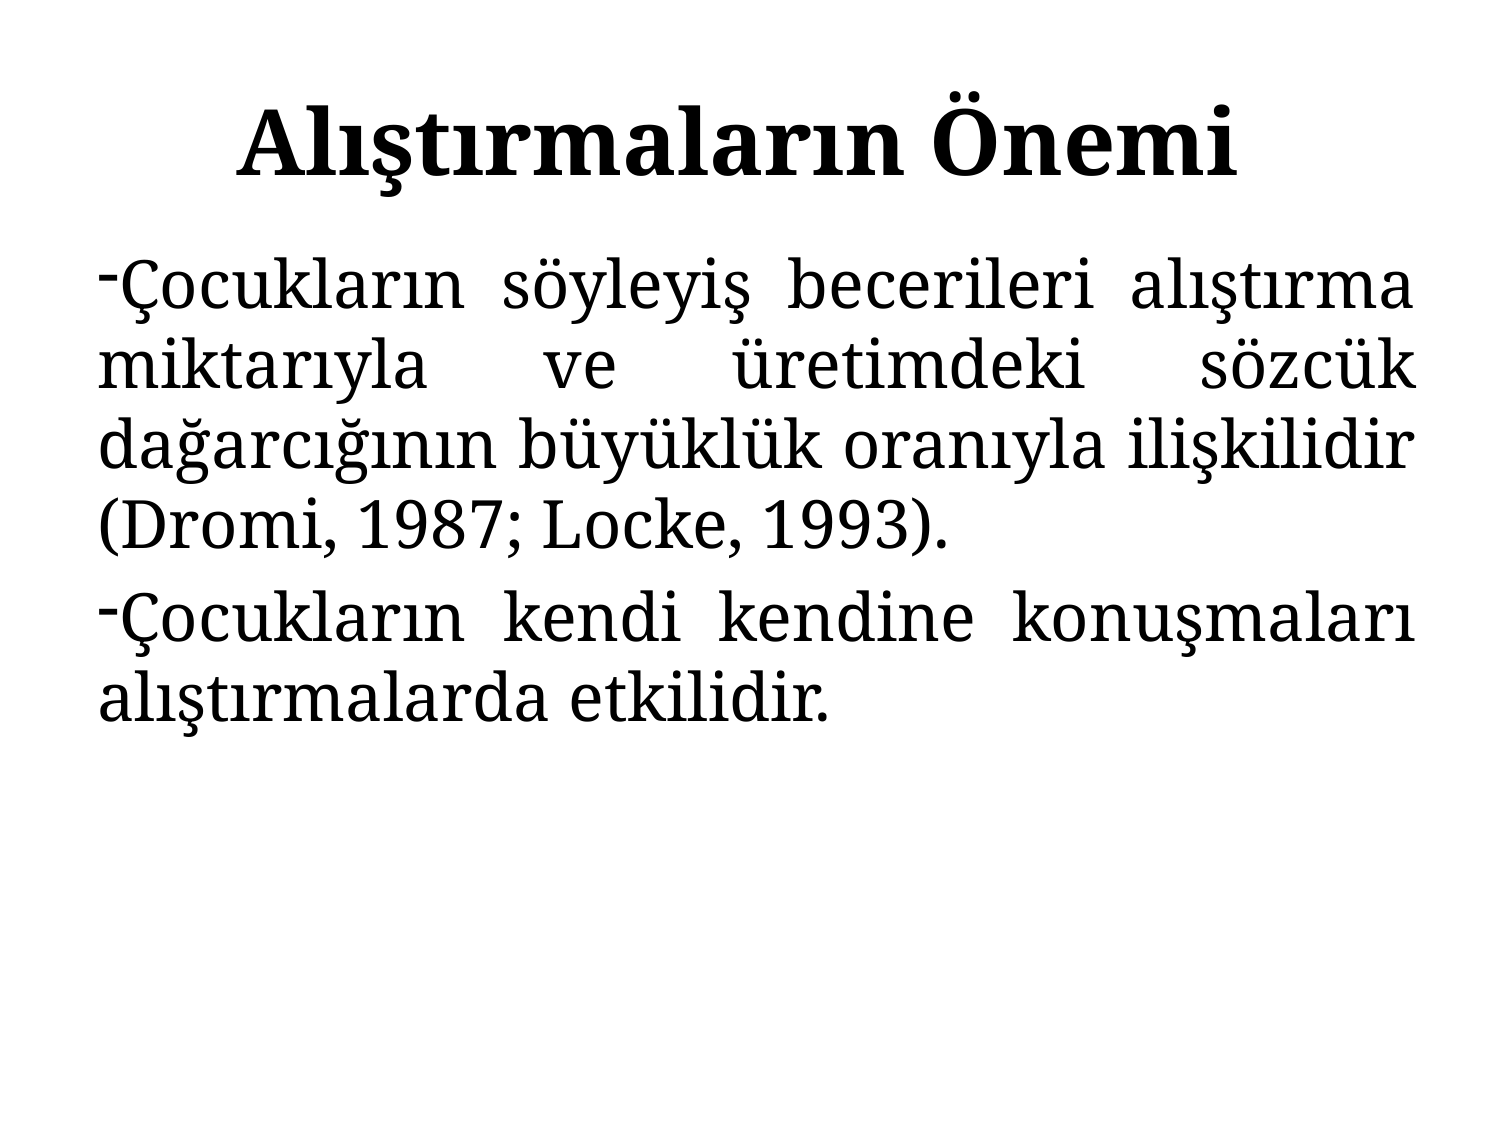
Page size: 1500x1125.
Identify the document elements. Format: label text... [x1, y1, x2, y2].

title Alıştırmaların Önemi [75, 45, 1425, 233]
list Çocukların söyleyiş becerileri alıştırma miktarıyla ve üretimdeki sözcük dağarcığının büyüklük oranıyla ilişkilidir (Dromi, 1987; Locke, 1993). Çocukların kendi kendine konuşmaları alıştırmalarda etkilidir. [82, 234, 1432, 804]
